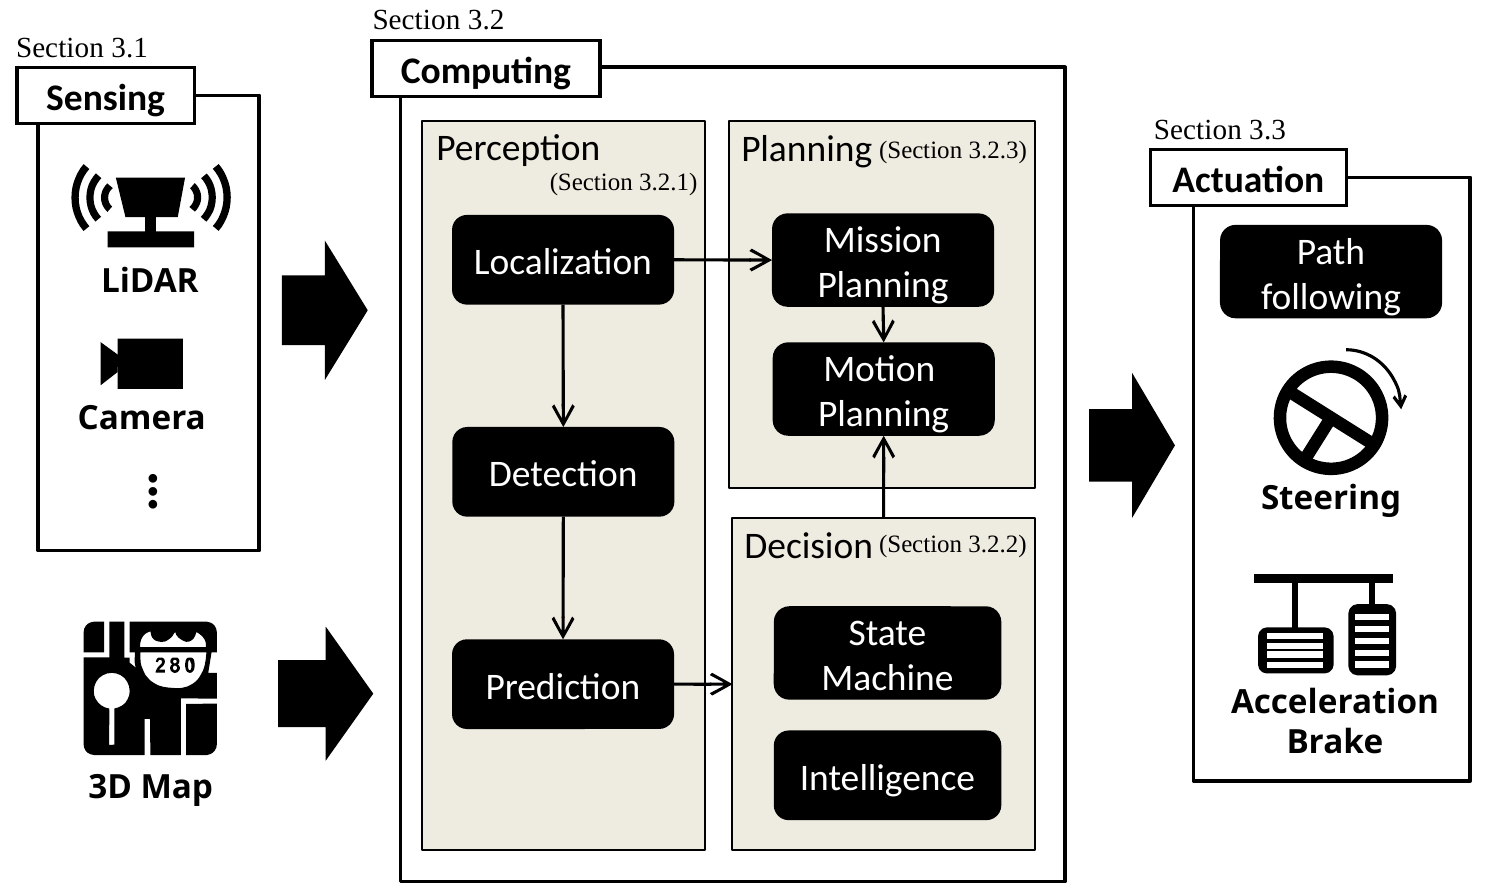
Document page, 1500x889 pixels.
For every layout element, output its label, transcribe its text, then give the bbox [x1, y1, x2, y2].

text_box Decision [732, 518, 1035, 851]
text_box [1086, 370, 1177, 521]
text_box Computing [373, 40, 600, 97]
text_box Section 3.2 [354, 0, 523, 44]
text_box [1279, 349, 1402, 469]
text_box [771, 213, 995, 436]
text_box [0, 20, 369, 551]
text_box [64, 621, 237, 814]
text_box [1253, 578, 1395, 674]
text_box (Section 3.2.3) [861, 125, 1045, 171]
text_box Prediction [452, 639, 675, 730]
text_box Actuation [1150, 149, 1347, 206]
text_box [1193, 177, 1471, 782]
text_box Path following [1219, 224, 1443, 319]
text_box Detection [452, 426, 675, 517]
text_box Planning [729, 120, 1035, 488]
text_box [275, 624, 375, 763]
text_box Section 3.3 [1138, 103, 1302, 154]
text_box (Section 3.2.1) [534, 158, 713, 204]
text_box Localization [452, 214, 675, 305]
text_box (Section 3.2.2) [858, 520, 1048, 566]
text_box [400, 67, 1065, 882]
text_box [773, 606, 1002, 821]
